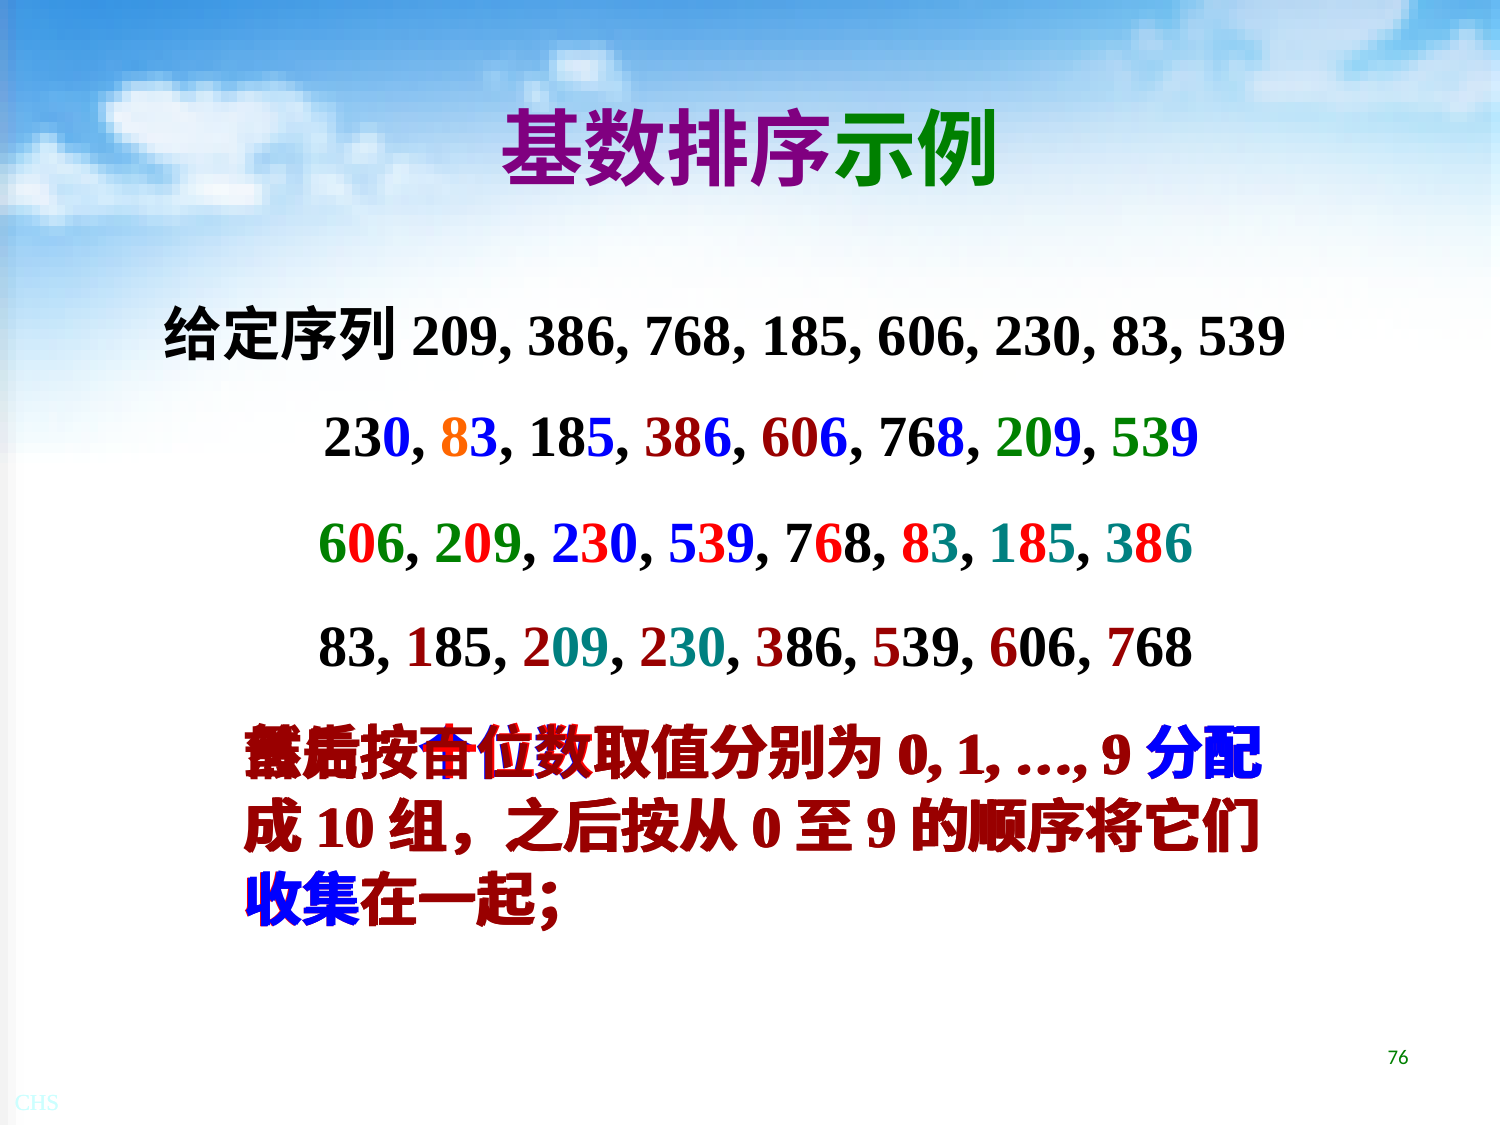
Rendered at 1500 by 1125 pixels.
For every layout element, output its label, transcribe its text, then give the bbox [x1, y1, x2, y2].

slide_number 76 [1366, 1041, 1430, 1071]
picture [0, 0, 1500, 1125]
list 给定序列209, 386, 768, 185, 606, 230, 83, 539 [163, 262, 1337, 997]
title 基数排序示例 [163, 70, 1337, 222]
